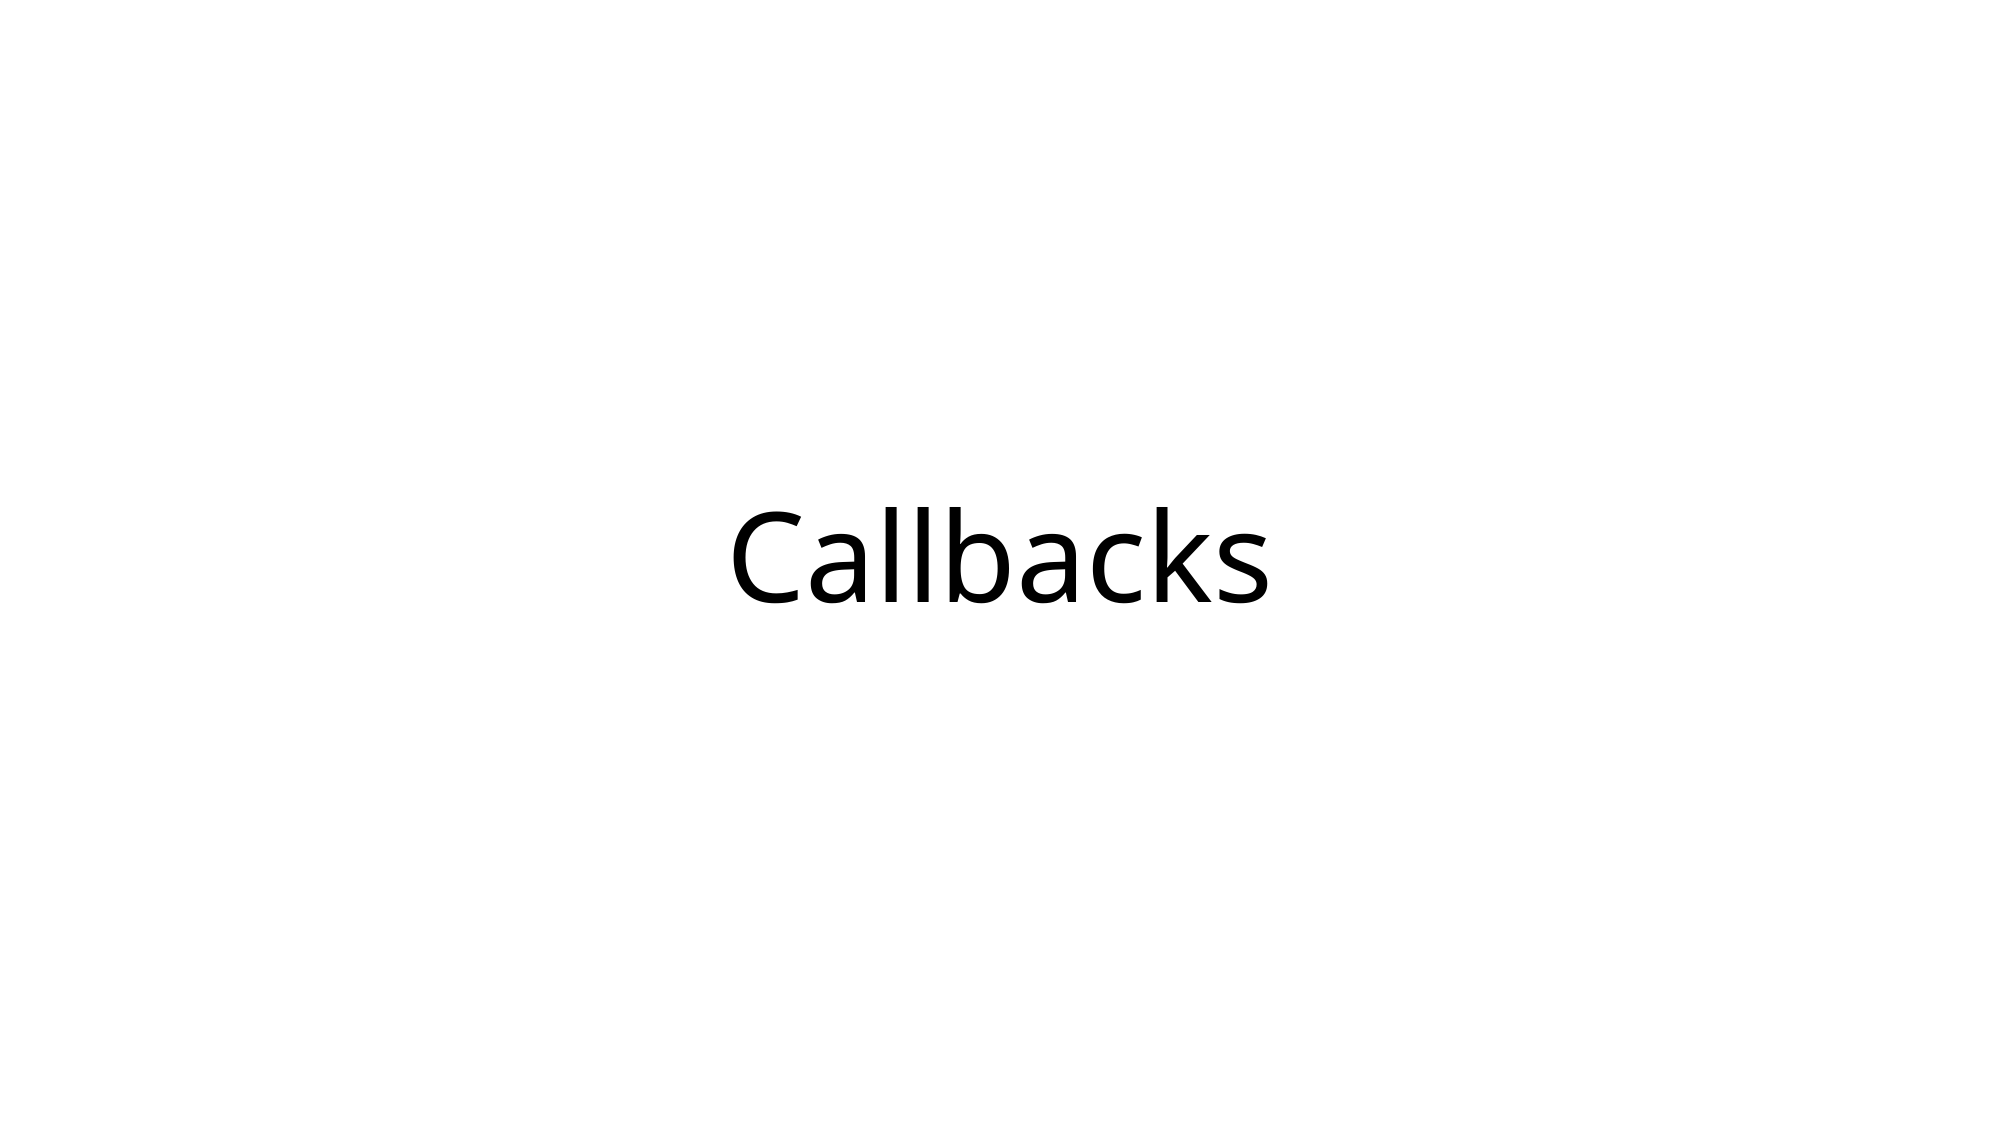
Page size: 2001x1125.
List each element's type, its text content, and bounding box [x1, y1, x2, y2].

title Callbacks [249, 366, 1750, 759]
